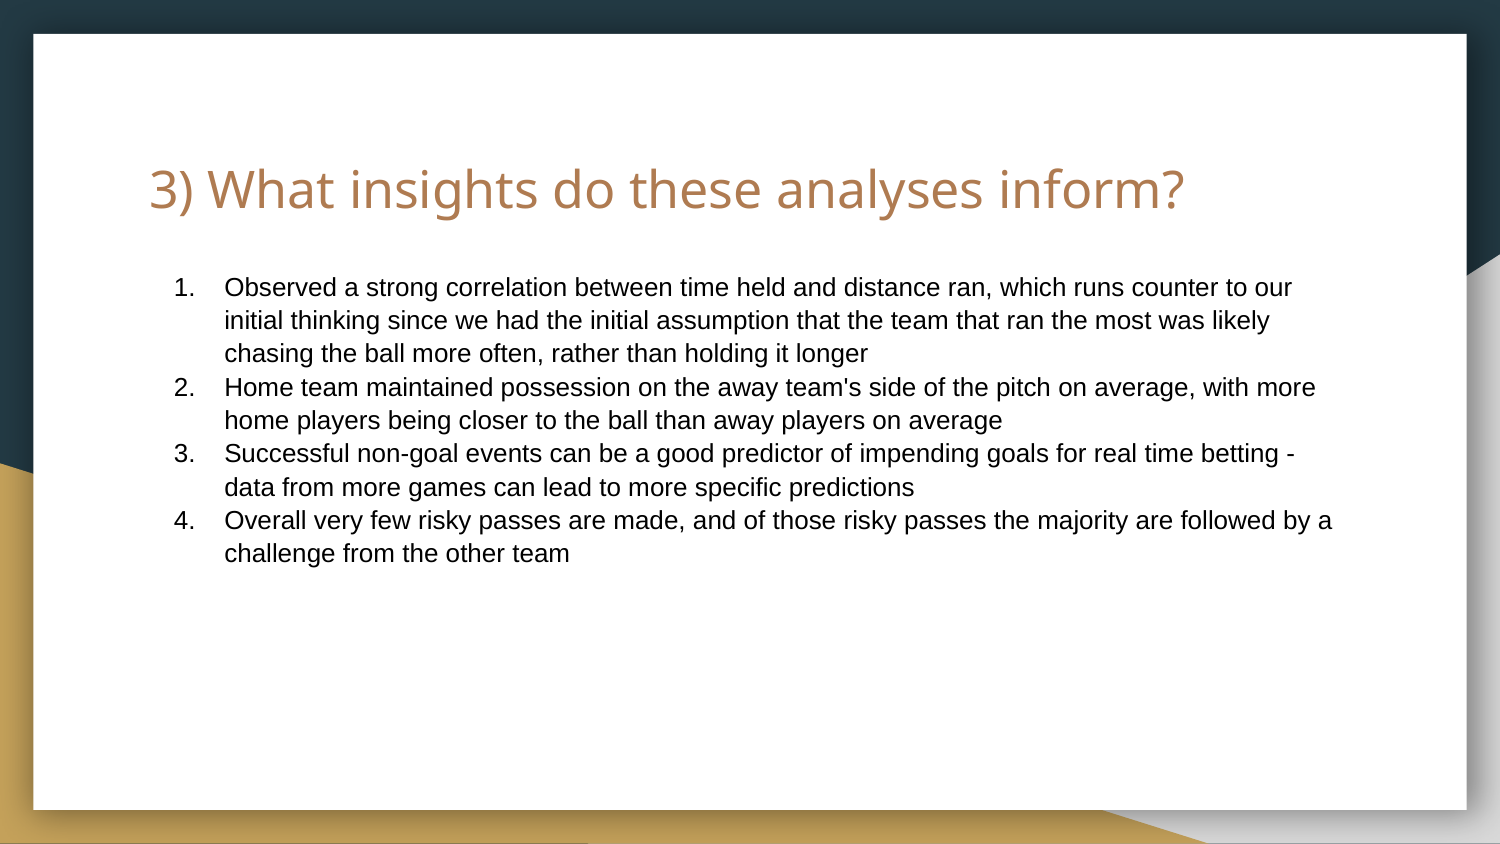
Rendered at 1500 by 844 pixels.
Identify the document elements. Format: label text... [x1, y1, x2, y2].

title 3) What insights do these analyses inform? [134, 138, 1366, 241]
list Observed a strong correlation between time held and distance ran, which runs counter to our initial thinking since we had the initial assumption that the team that ran the most was likely chasing the ball more often, rather than holding it longer Home team maintained possession on the away team's side of the pitch on average, with more home players being closer to the ball than away players on average Successful non-goal events can be a good predictor of impending goals for real time betting - data from more games can lead to more specific predictions Overall very few risky passes are made, and of those risky passes the majority are followed by a challenge from the other team [134, 253, 1366, 729]
